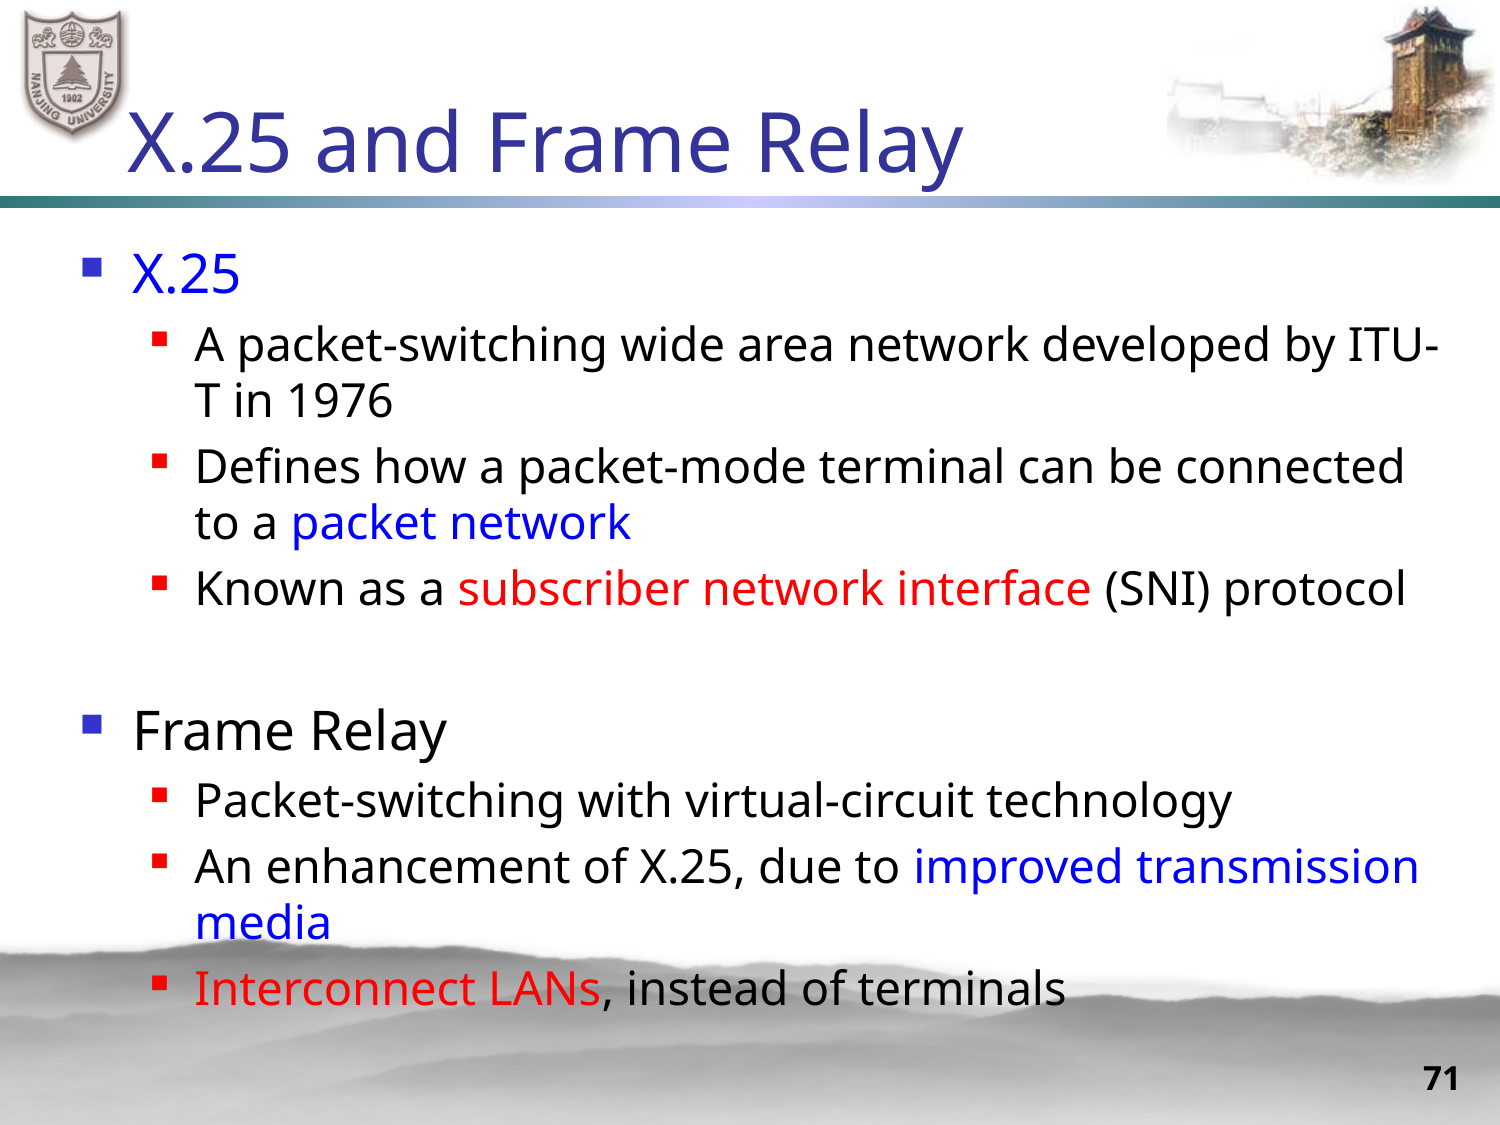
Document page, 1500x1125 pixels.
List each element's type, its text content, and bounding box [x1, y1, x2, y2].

list X.25 A packet-switching wide area network developed by ITU-T in 1976 Defines how a packet-mode terminal can be connected to a packet network Known as a subscriber network interface (SNI) protocol Frame Relay Packet-switching with virtual-circuit technology An enhancement of X.25, due to improved transmission media Interconnect LANs, instead of terminals [64, 231, 1471, 1036]
title X.25 and Frame Relay [111, 54, 1500, 197]
slide_number 71 [1163, 1034, 1477, 1111]
picture [0, 0, 144, 144]
picture [0, 928, 1500, 1125]
picture [1167, 4, 1495, 54]
